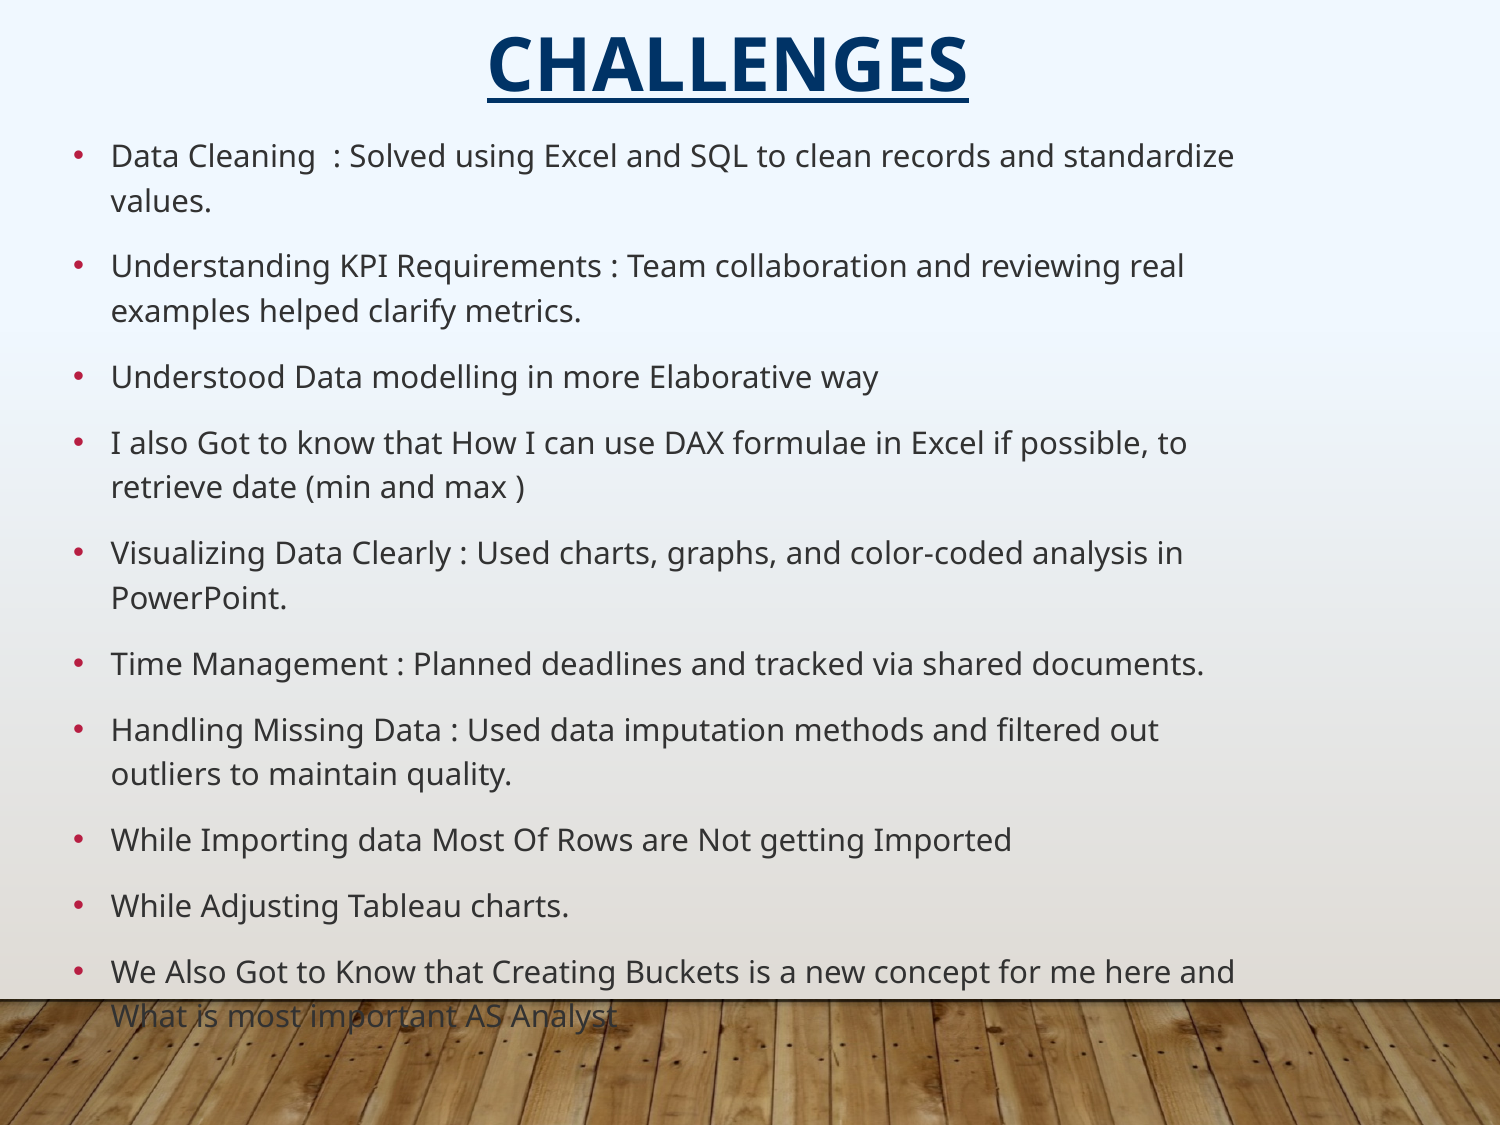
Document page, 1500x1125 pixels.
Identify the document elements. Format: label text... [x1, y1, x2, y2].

picture [0, 999, 1500, 1125]
title Challenges [0, 19, 1457, 144]
list Data Cleaning : Solved using Excel and SQL to clean records and standardize values. Understanding KPI Requirements : Team collaboration and reviewing real examples helped clarify metrics. Understood Data modelling in more Elaborative way I also Got to know that How I can use DAX formulae in Excel if possible, to retrieve date (min and max ) Visualizing Data Clearly : Used charts, graphs, and color-coded analysis in PowerPoint. Time Management : Planned deadlines and tracked via shared documents. Handling Missing Data : Used data imputation methods and filtered out outliers to maintain quality. While Importing data Most Of Rows are Not getting Imported While Adjusting Tableau charts. We Also Got to Know that Creating Buckets is a new concept for me here and What is most important AS Analyst [58, 120, 1263, 1047]
